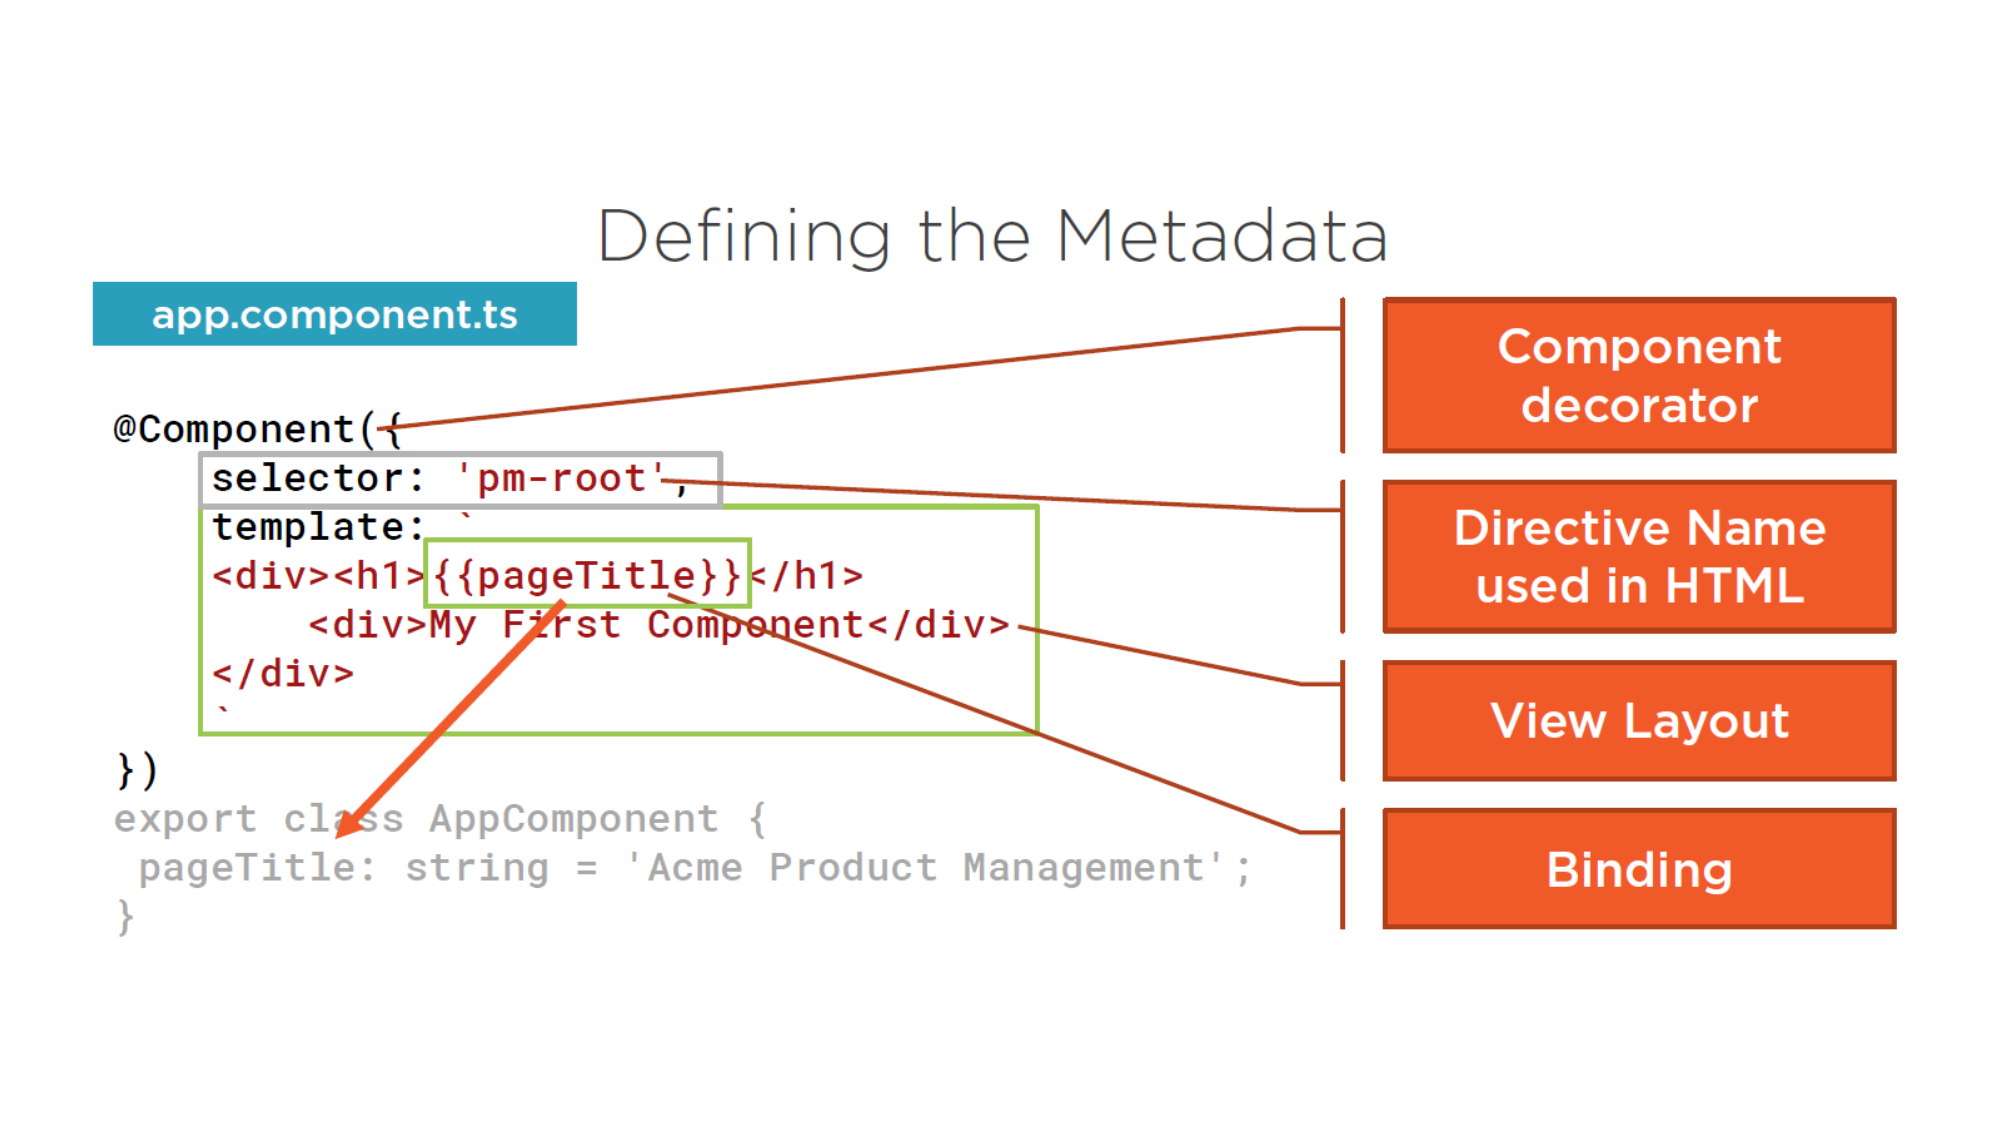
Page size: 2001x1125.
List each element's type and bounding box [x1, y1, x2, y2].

picture [88, 173, 1912, 952]
